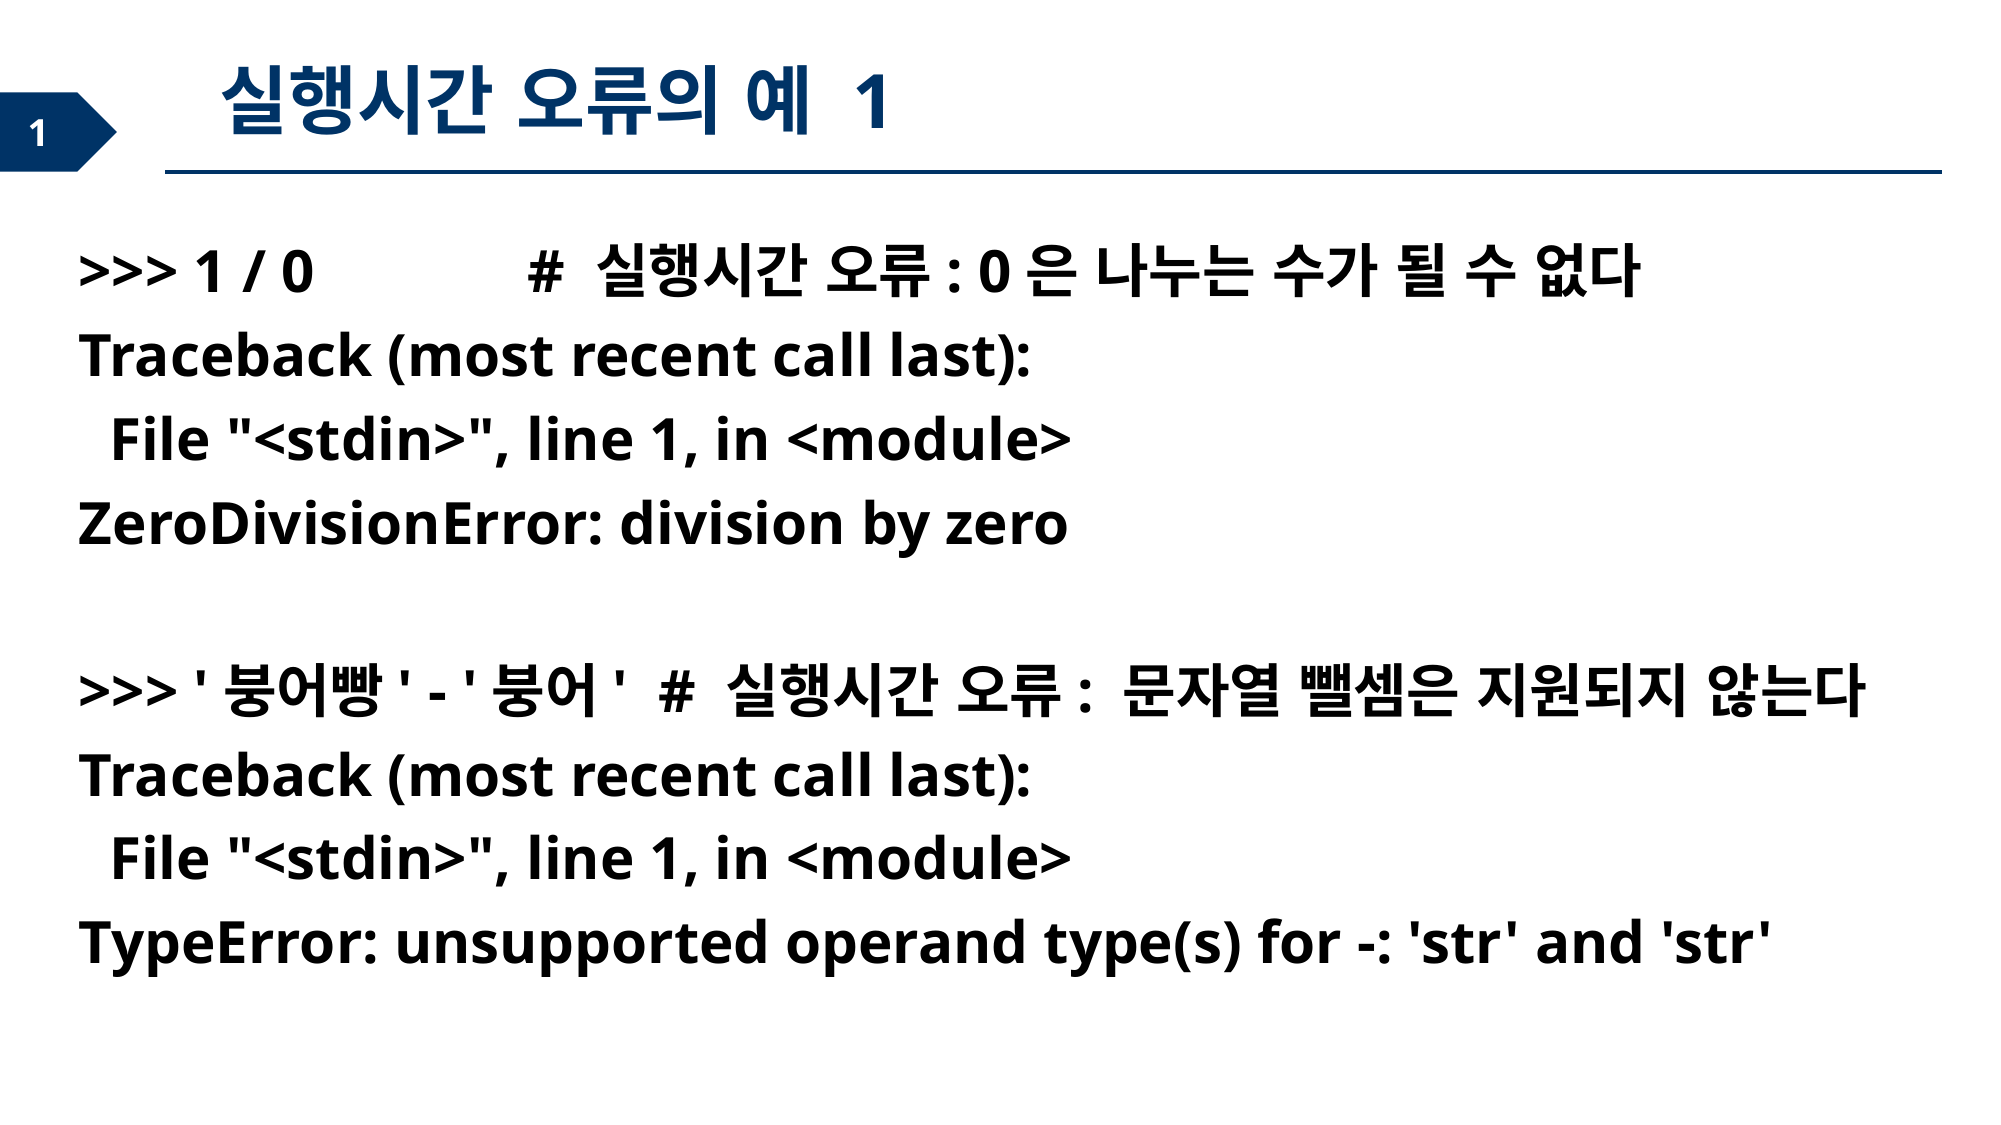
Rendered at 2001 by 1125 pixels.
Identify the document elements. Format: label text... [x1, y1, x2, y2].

list 실행시간 오류의 예 1 [165, 36, 1941, 172]
text_box >>> 1 / 0 # 실행시간 오류: 0은 나누는 수가 될 수 없다 Traceback (most recent call last): File "<stdin>", line 1, in <module> ZeroDivisionError: division by zero >>> '붕어빵' - '붕어' # 실행시간 오류: 문자열 뺄셈은 지원되지 않는다 Traceback (most recent call last): File "<stdin>", line 1, in <module> TypeError: unsupported operand type(s) for -: 'str' and 'str' [63, 243, 1964, 952]
